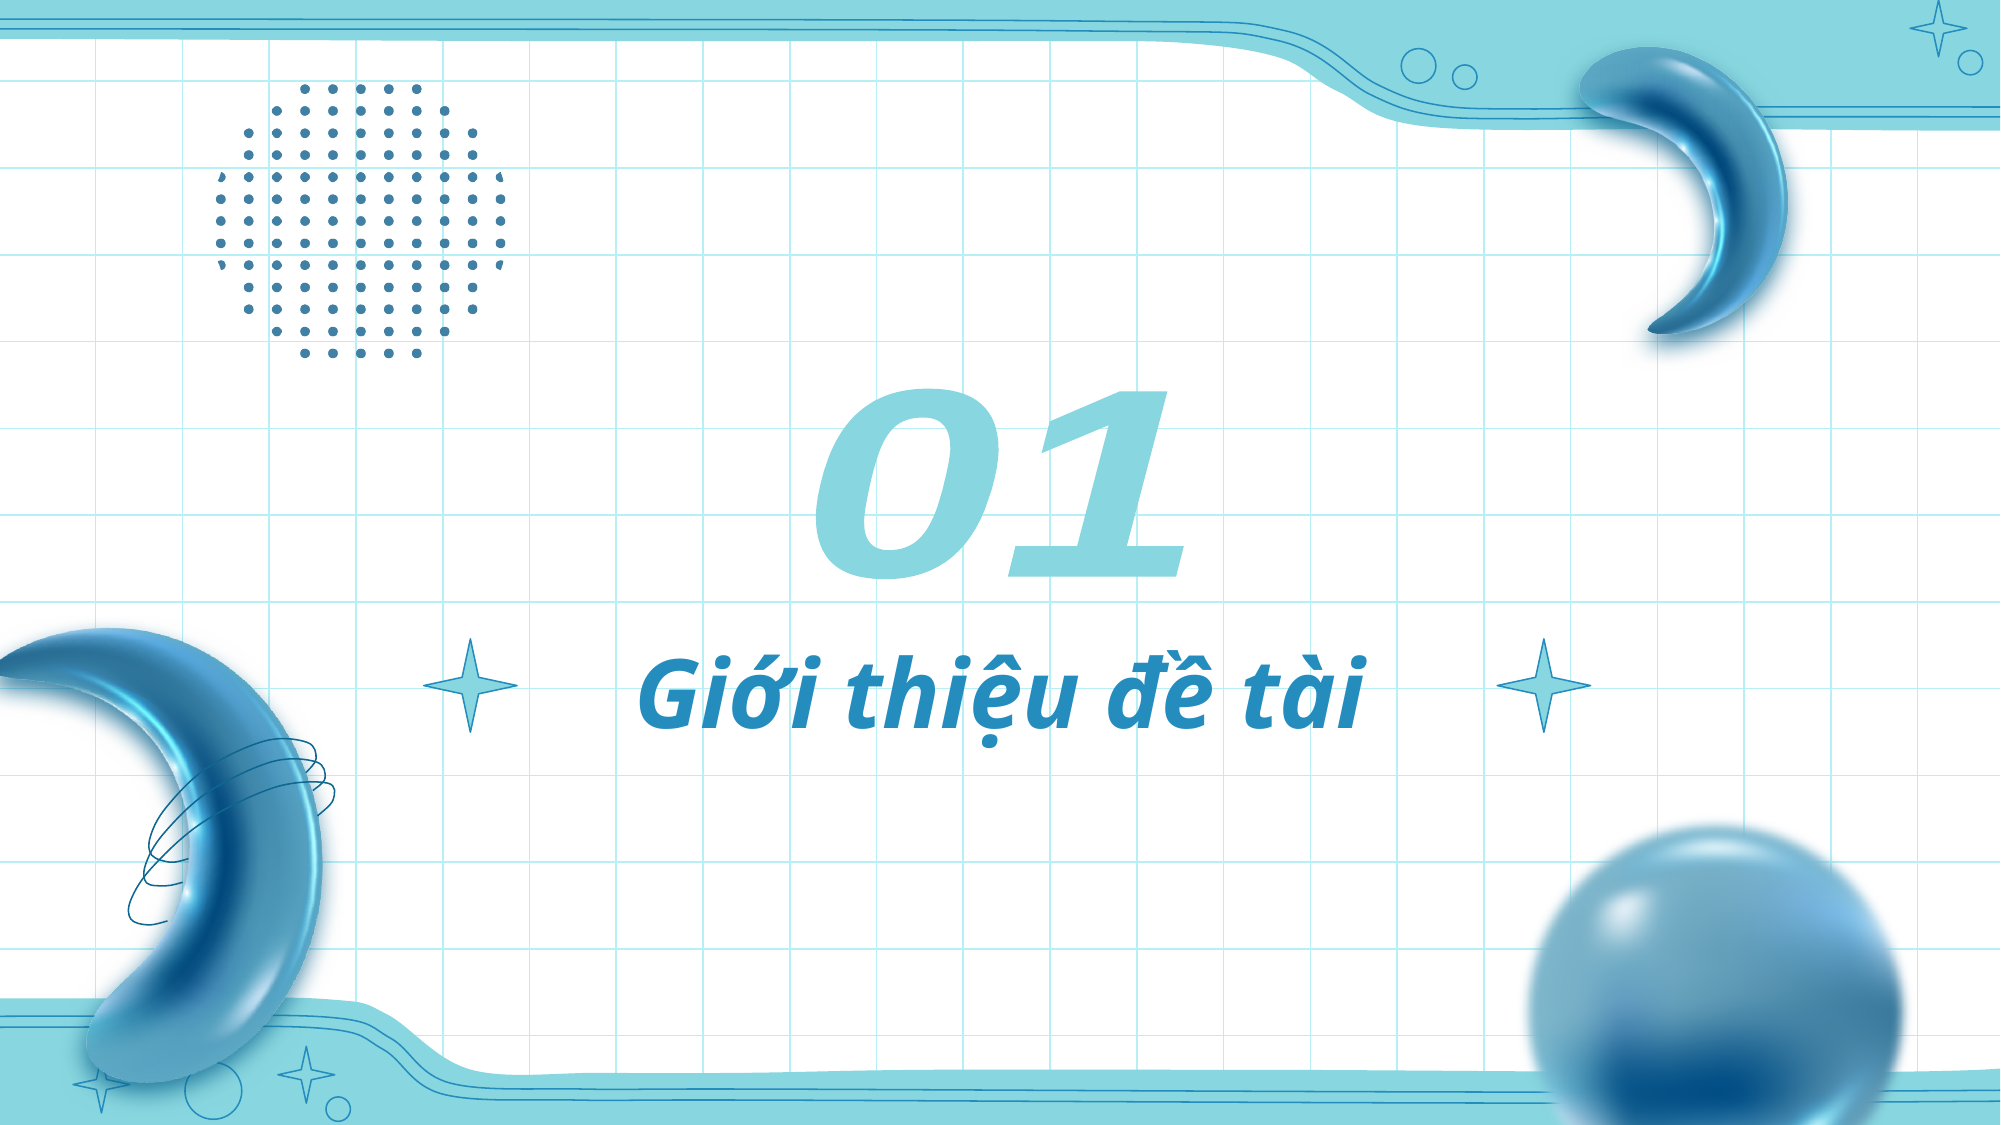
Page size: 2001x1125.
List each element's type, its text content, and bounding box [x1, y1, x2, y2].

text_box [0, 494, 488, 1125]
picture [1508, 798, 1946, 1125]
text_box [1497, 638, 1591, 733]
text_box [492, 680, 518, 691]
title Giới thiệu đề tài [523, 609, 1477, 768]
picture [199, 79, 518, 374]
picture [1448, 0, 1889, 410]
